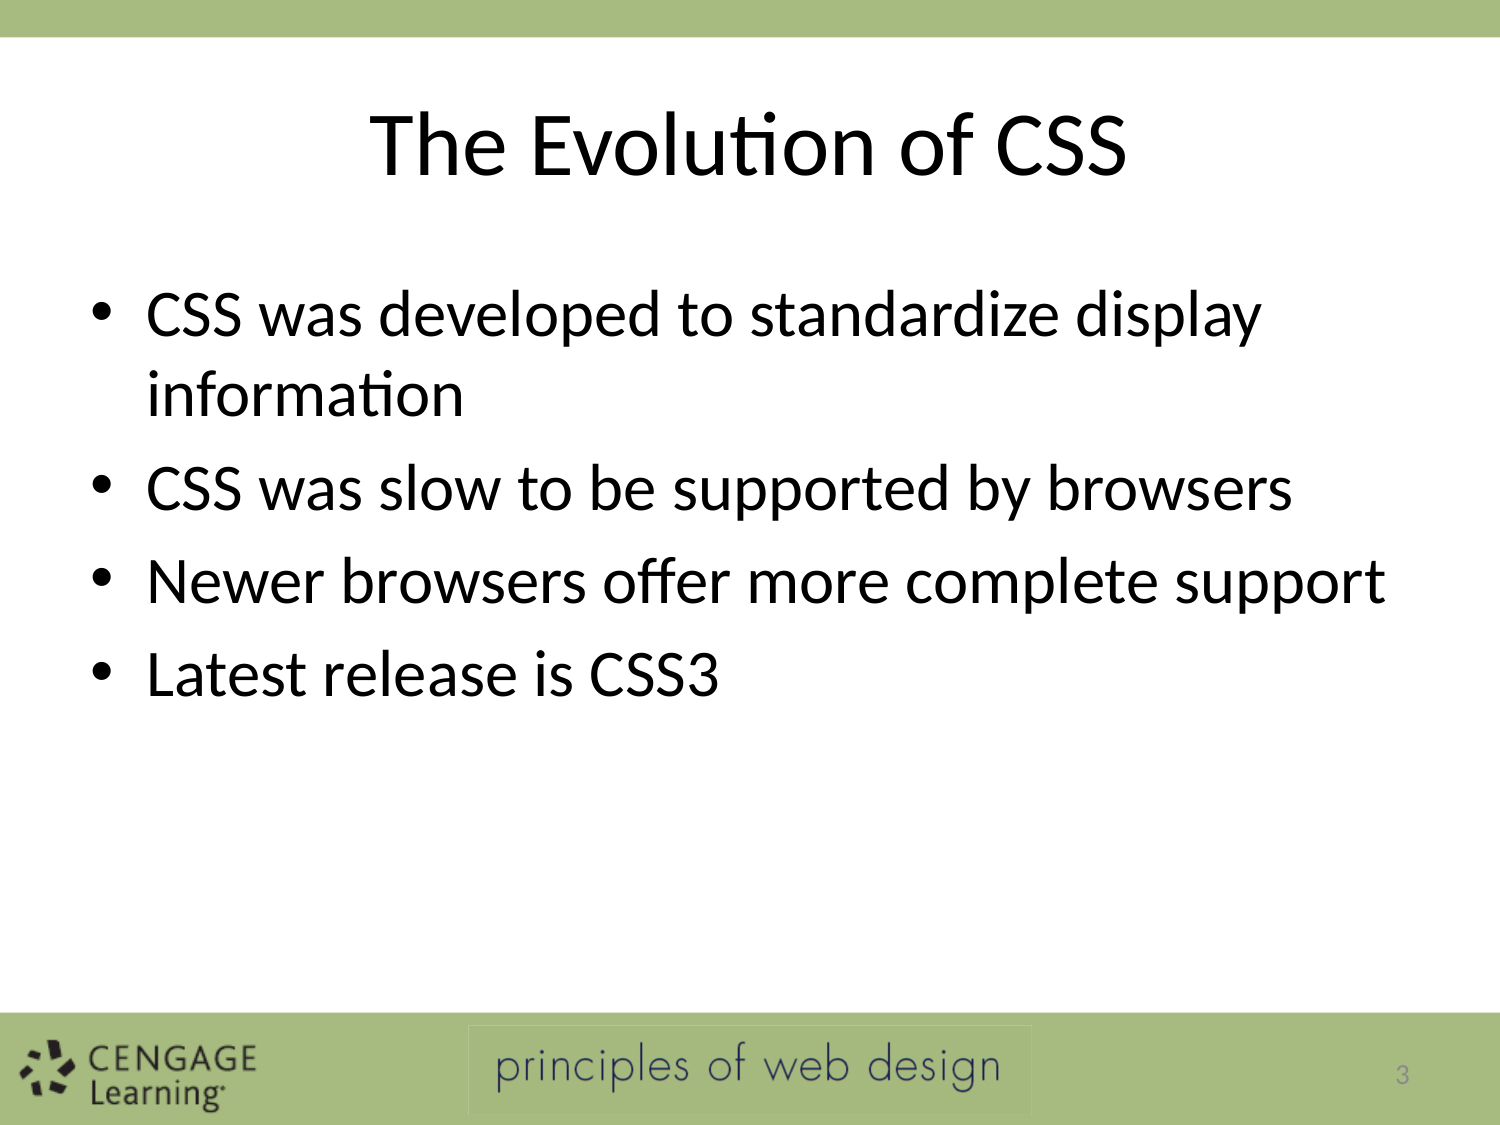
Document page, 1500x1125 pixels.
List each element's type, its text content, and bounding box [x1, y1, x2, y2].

picture [0, 1023, 290, 1125]
title The Evolution of CSS [75, 45, 1425, 233]
list CSS was developed to standardize display information CSS was slow to be supported by browsers Newer browsers offer more complete support Latest release is CSS3 [75, 262, 1425, 1005]
picture [469, 1026, 1031, 1115]
slide_number 3 [1074, 1042, 1425, 1103]
